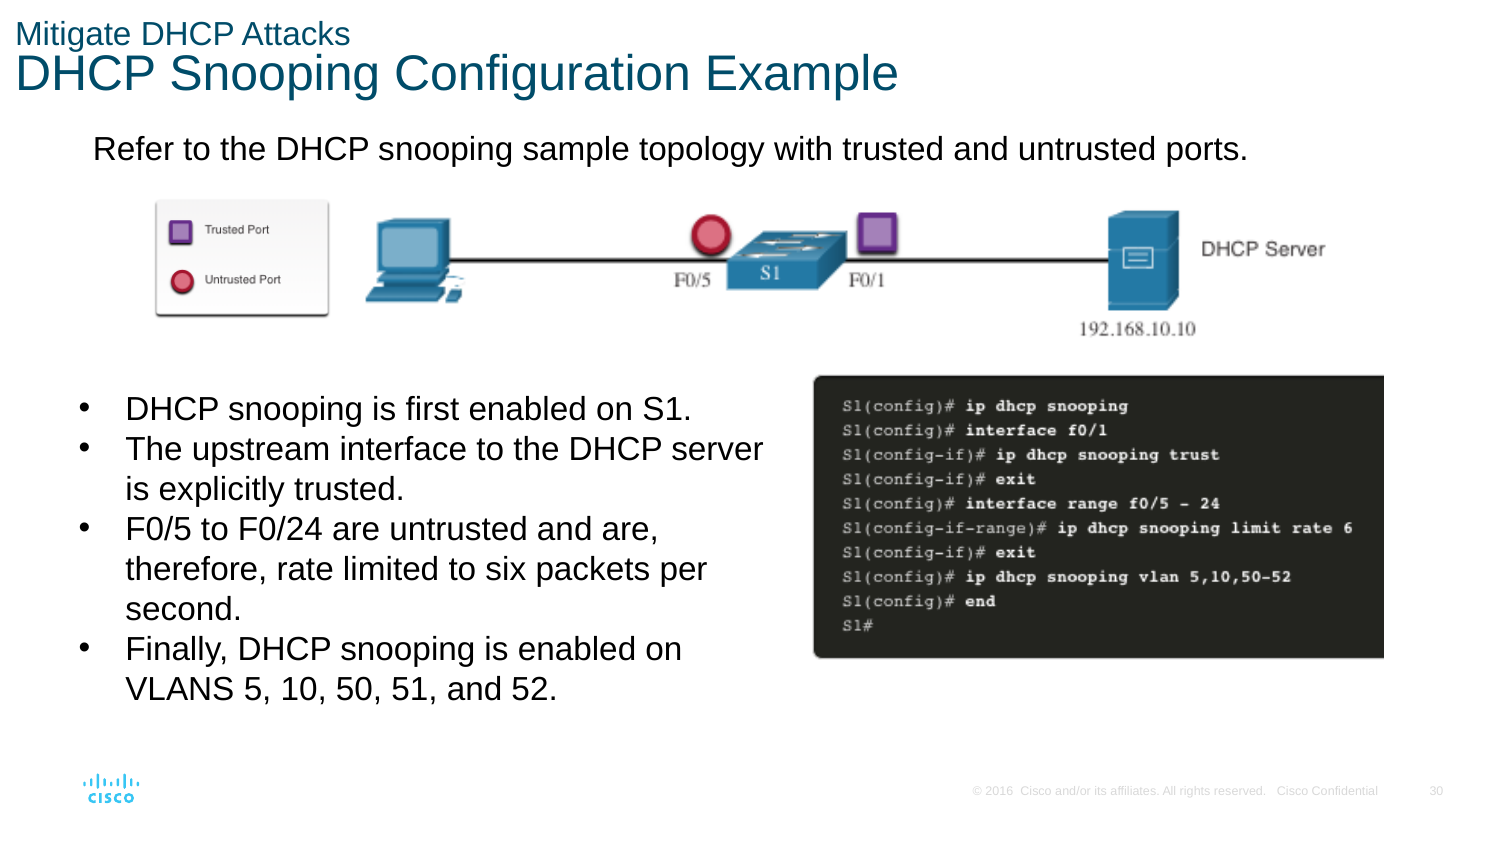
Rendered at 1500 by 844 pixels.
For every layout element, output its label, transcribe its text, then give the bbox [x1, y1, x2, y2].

list Refer to the DHCP snooping sample topology with trusted and untrusted ports. [77, 120, 1437, 371]
text_box DHCP snooping is first enabled on S1. The upstream interface to the DHCP server is explicitly trusted. F0/5 to F0/24 are untrusted and are, therefore, rate limited to six packets per second. Finally, DHCP snooping is enabled on VLANS 5, 10, 50, 51, and 52. [63, 380, 795, 715]
picture [808, 370, 1384, 669]
picture [150, 193, 337, 324]
picture [359, 193, 1335, 347]
title Mitigate DHCP Attacks DHCP Snooping Configuration Example [0, 0, 1369, 121]
